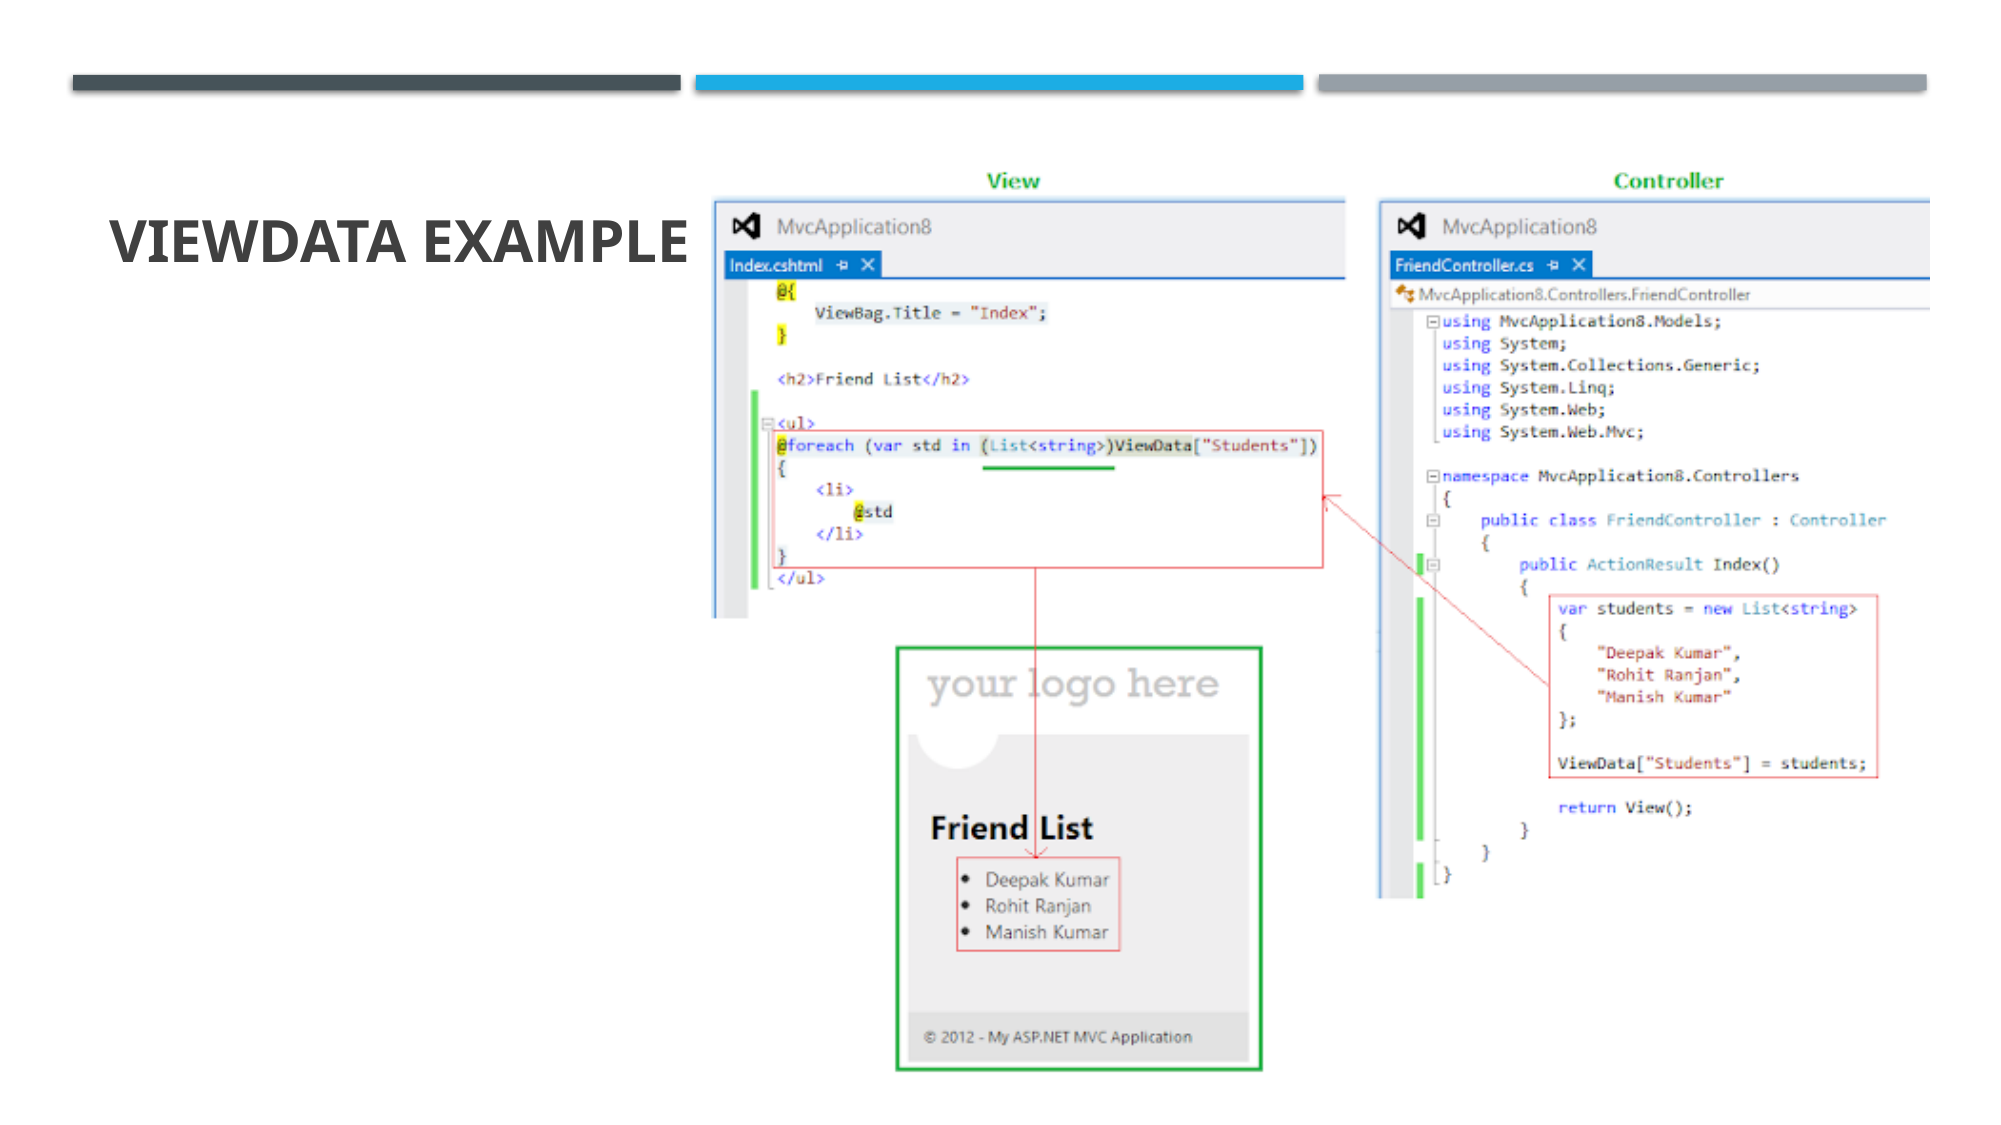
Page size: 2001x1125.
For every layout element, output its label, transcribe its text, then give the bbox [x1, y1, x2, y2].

title ViewData Example [94, 119, 1904, 282]
picture [711, 170, 1931, 1076]
